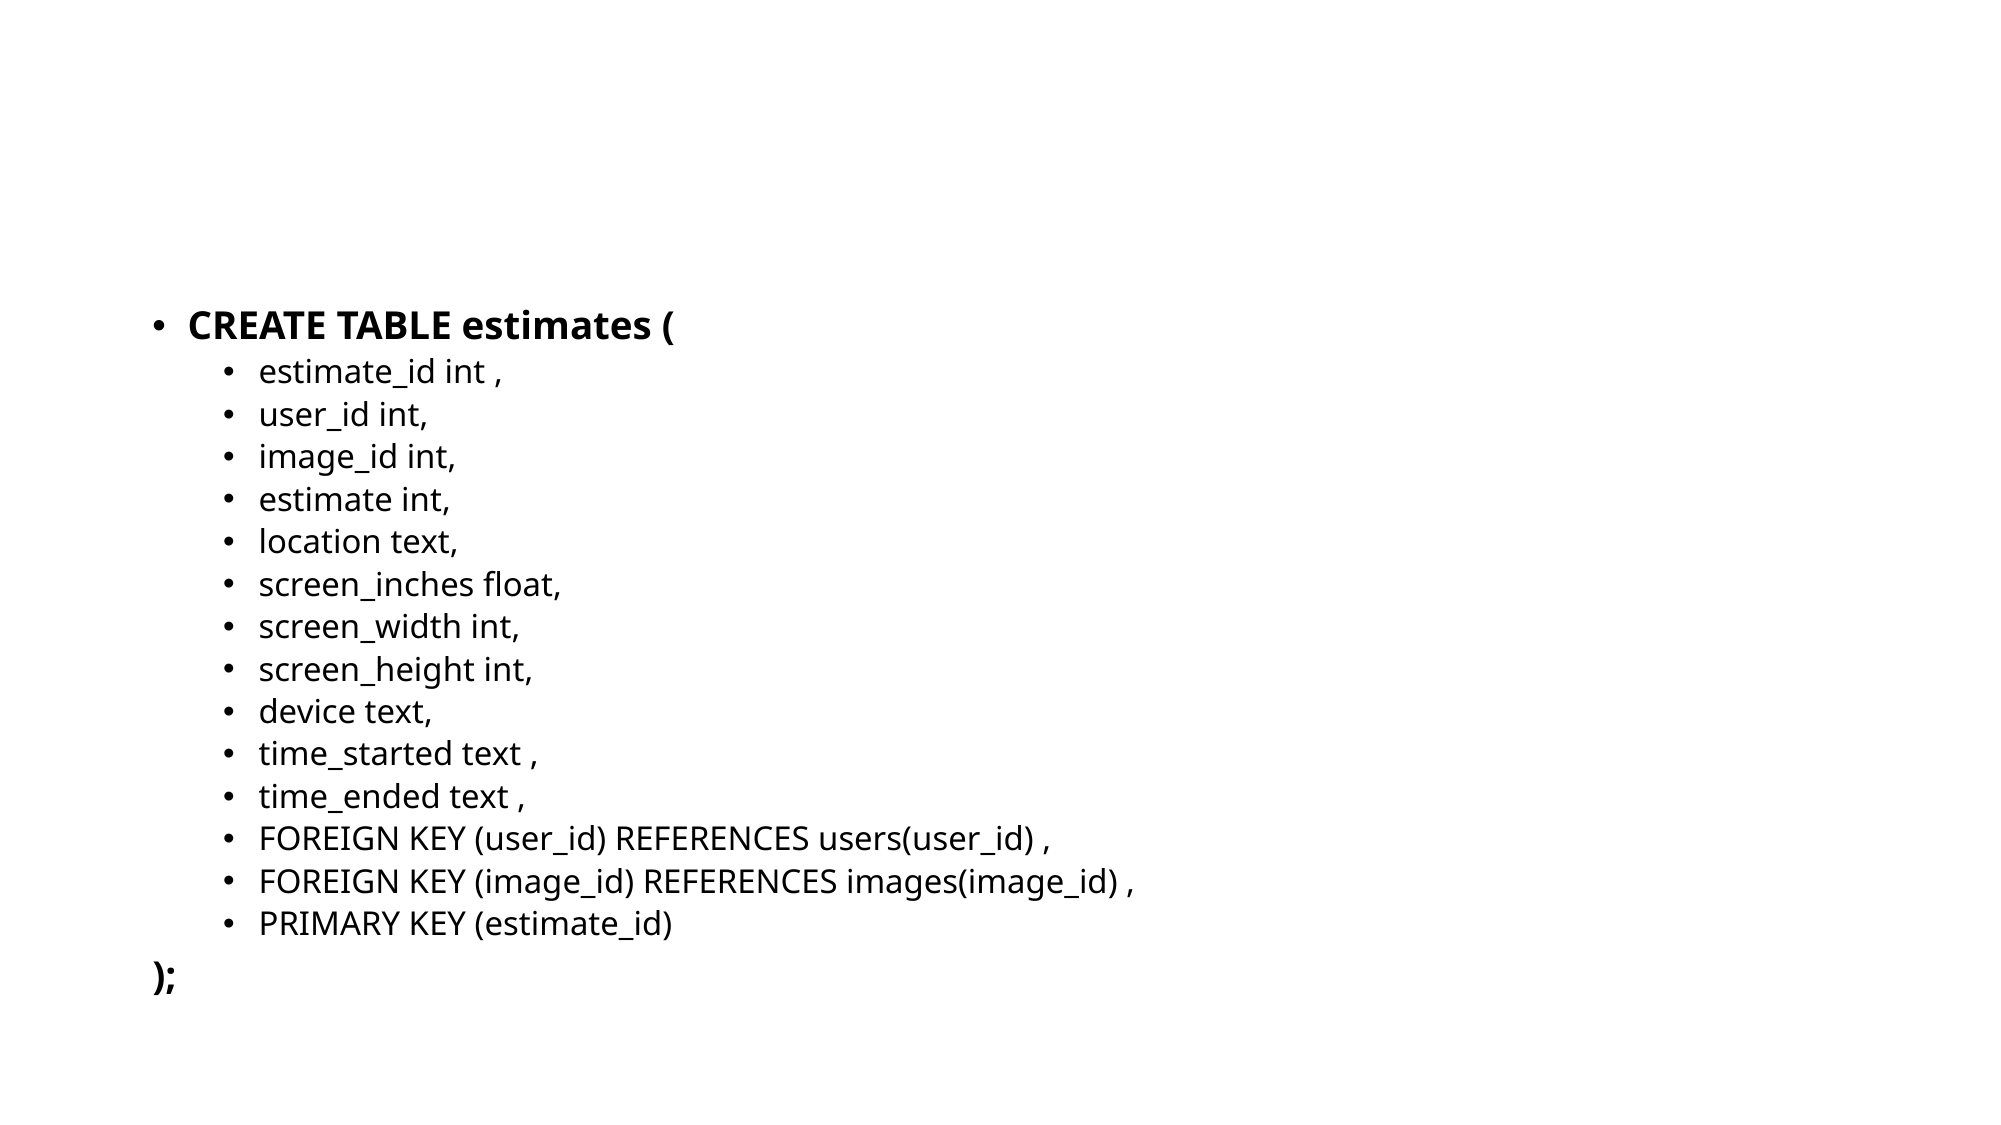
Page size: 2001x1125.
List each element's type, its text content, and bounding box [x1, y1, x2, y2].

list CREATE TABLE estimates ( estimate_id int , user_id int, image_id int, estimate int, location text, screen_inches float, screen_width int, screen_height int, device text, time_started text , time_ended text , FOREIGN KEY (user_id) REFERENCES users(user_id) , FOREIGN KEY (image_id) REFERENCES images(image_id) , PRIMARY KEY (estimate_id) ); [137, 299, 1863, 1014]
